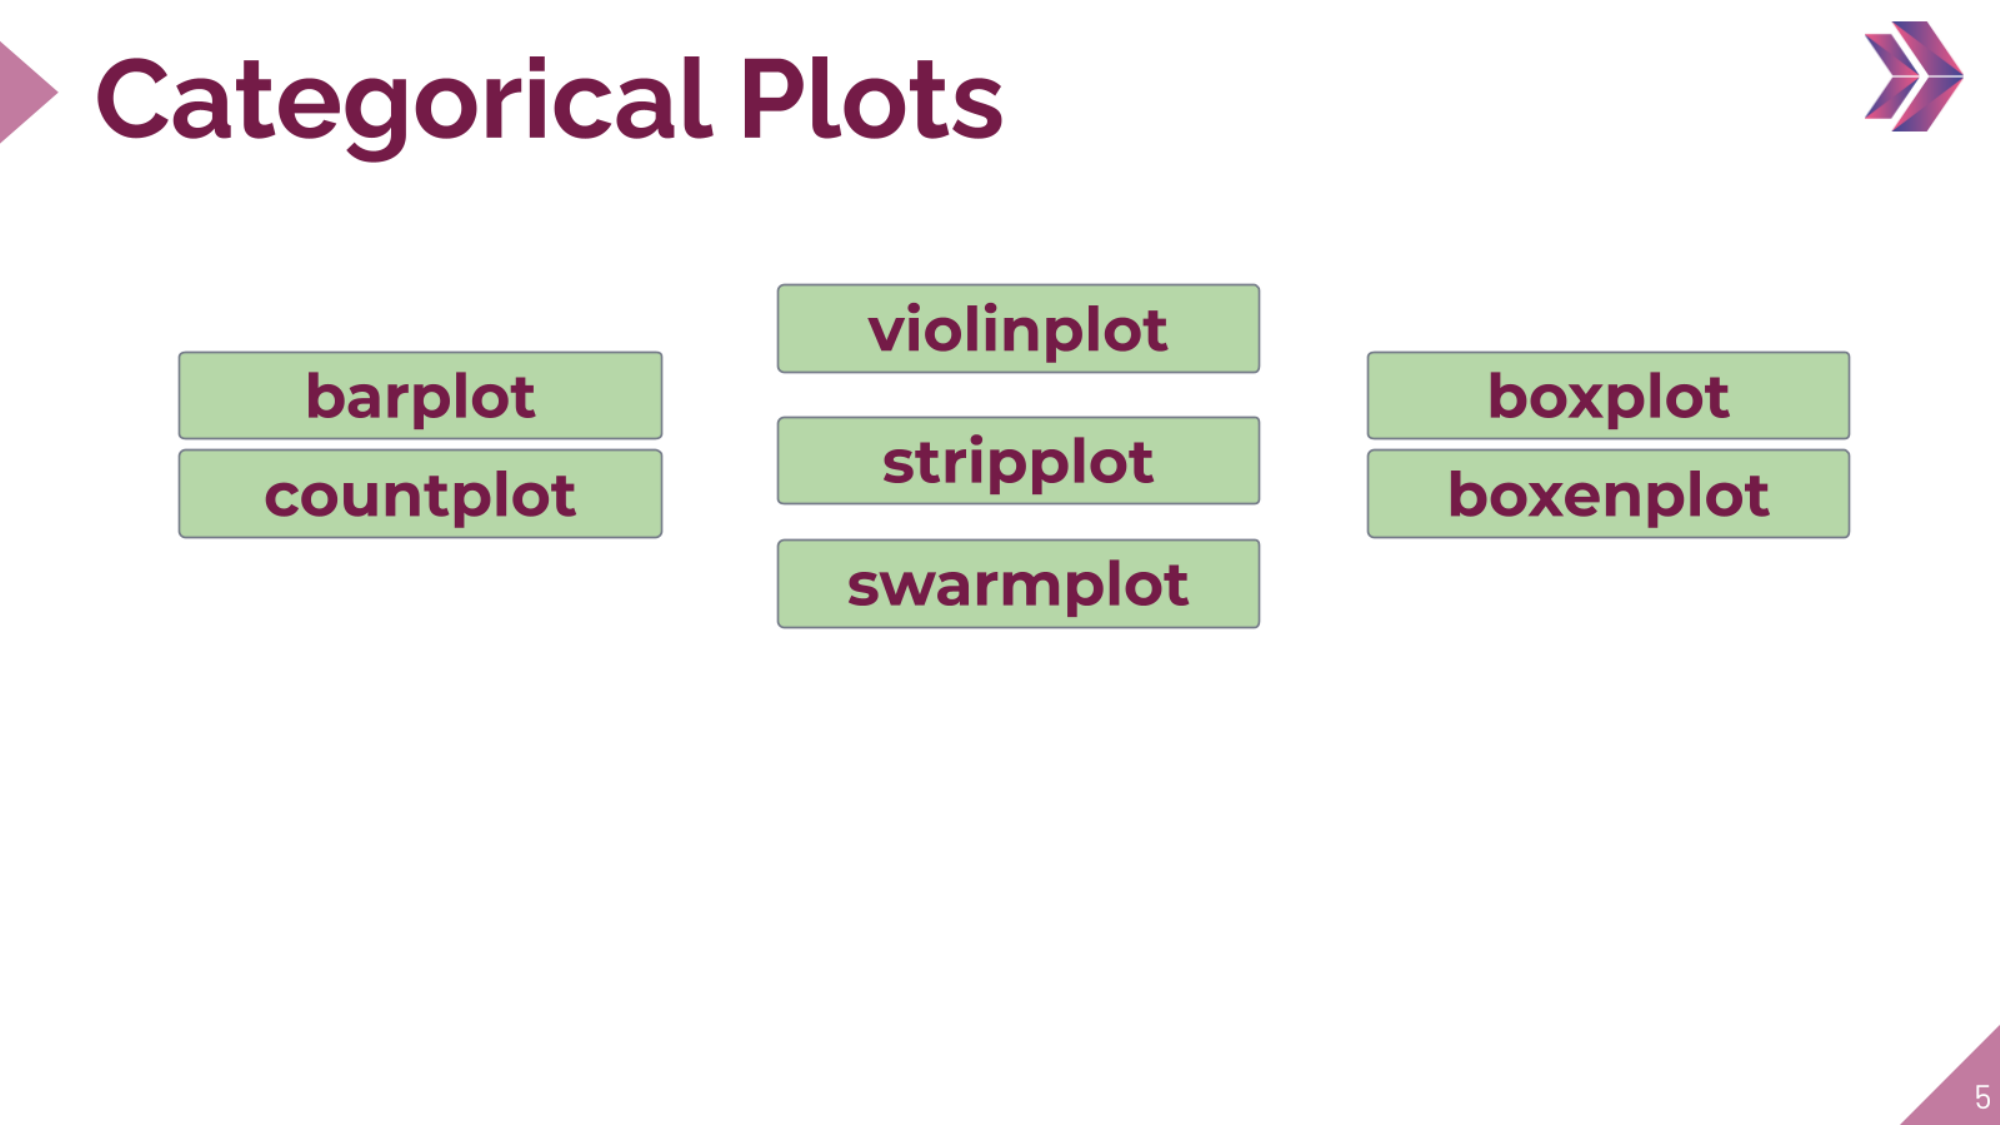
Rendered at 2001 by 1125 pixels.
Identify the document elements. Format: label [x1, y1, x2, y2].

list [0, 0, 2000, 1125]
